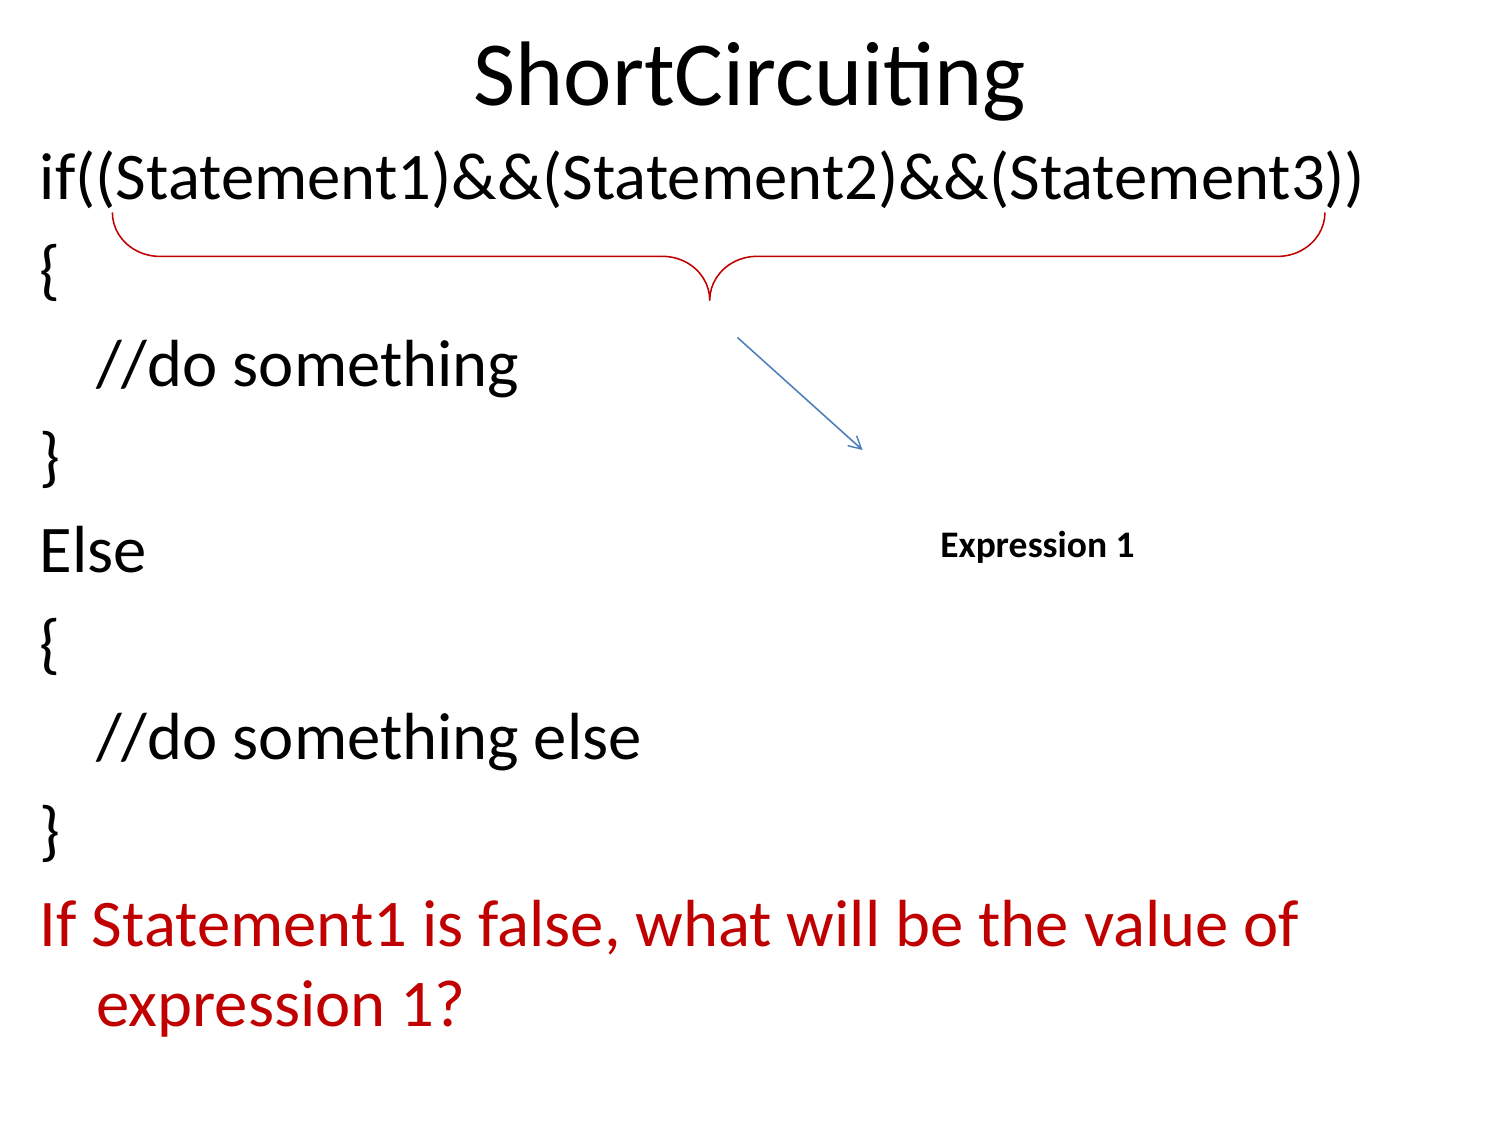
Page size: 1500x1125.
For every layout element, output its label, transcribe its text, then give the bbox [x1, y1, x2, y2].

title ShortCircuiting [75, 0, 1425, 125]
text_box [111, 212, 1326, 302]
list if((Statement1)&&(Statement2)&&(Statement3)) { //do something } Else { //do something else } If Statement1 is false, what will be the value of expression 1? [24, 125, 1463, 1088]
text_box Expression 1 [925, 512, 1150, 573]
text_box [737, 337, 863, 451]
